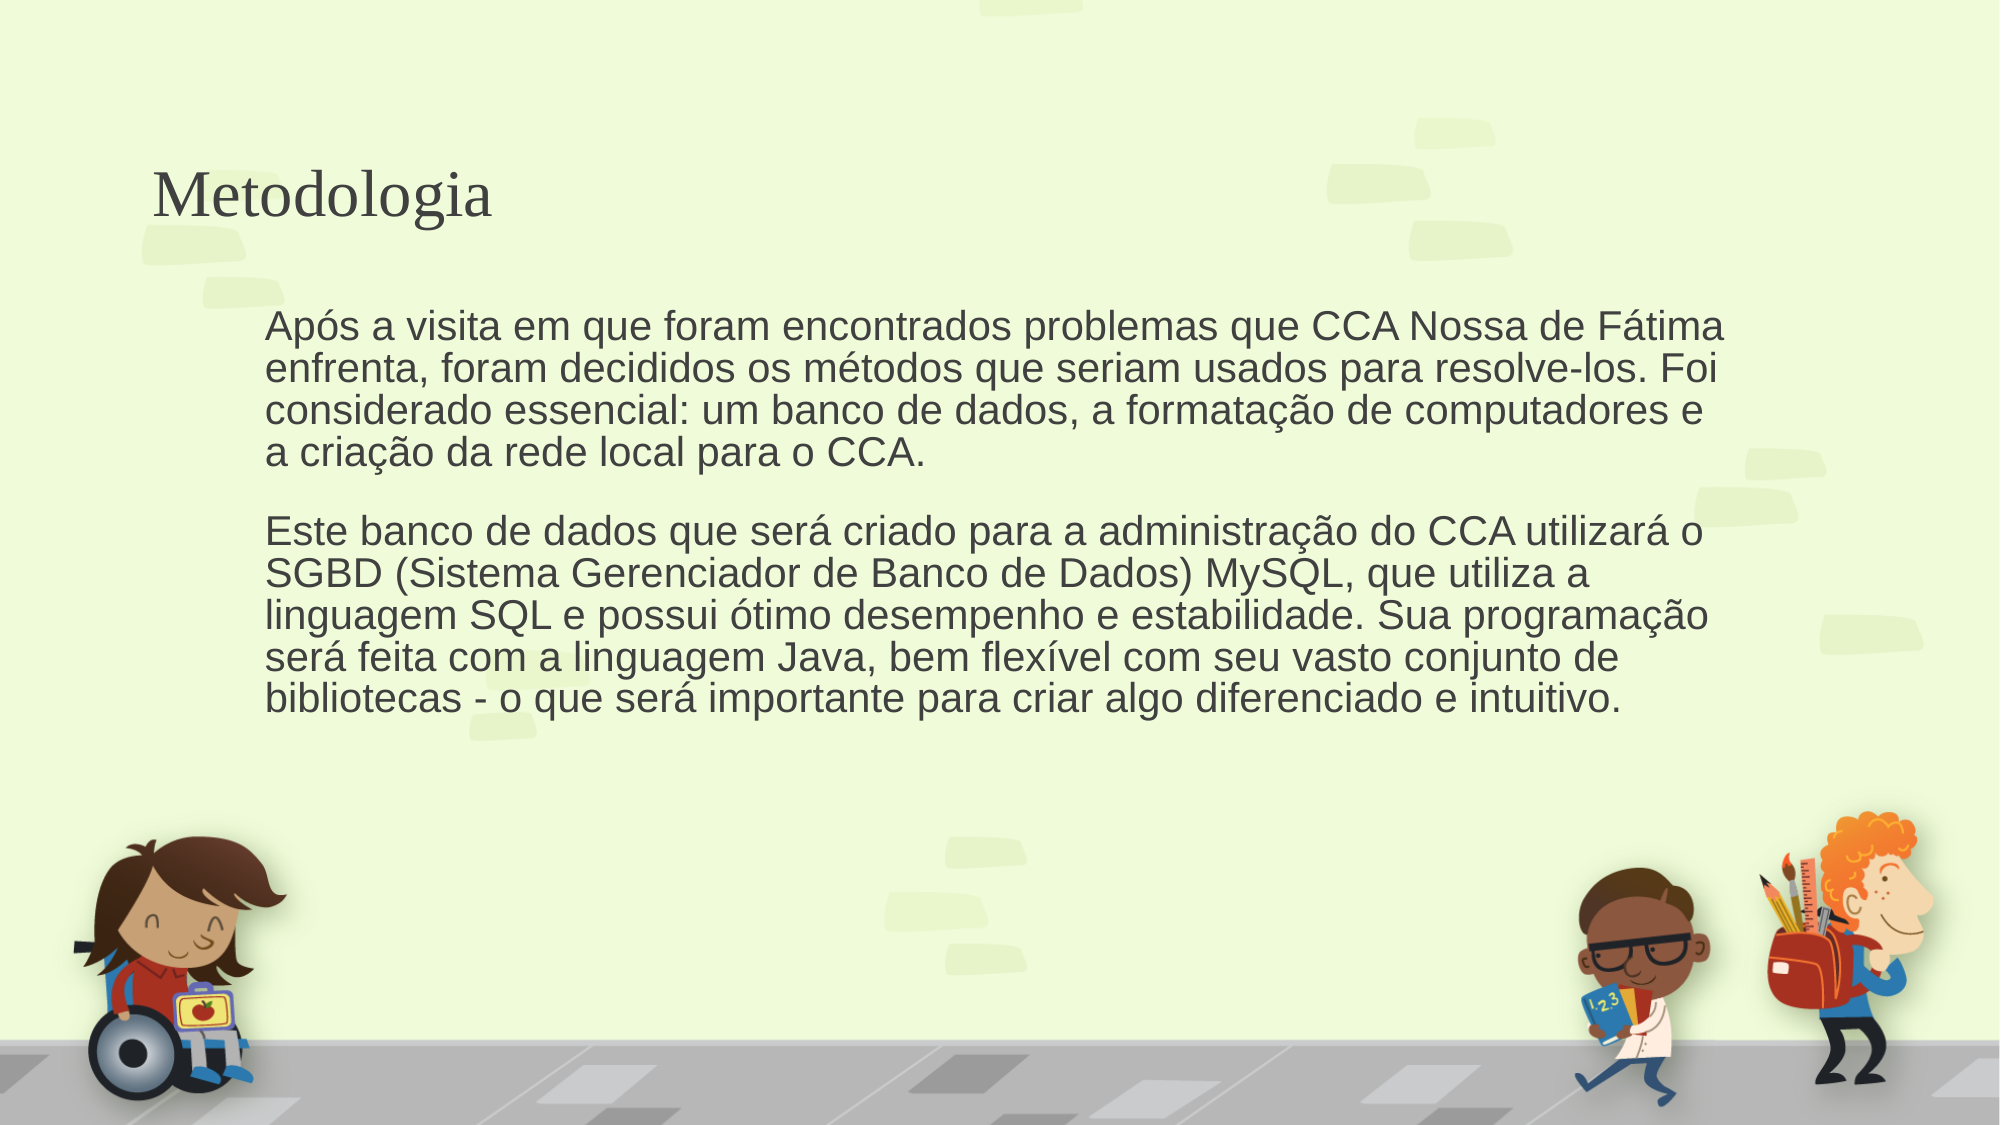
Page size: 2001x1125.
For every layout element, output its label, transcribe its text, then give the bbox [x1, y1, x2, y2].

title Metodologia [137, 59, 1750, 238]
list Após a visita em que foram encontrados problemas que CCA Nossa de Fátima enfrenta, foram decididos os métodos que seriam usados para resolve-los. Foi considerado essencial: um banco de dados, a formatação de computadores e a criação da rede local para o CCA. Este banco de dados que será criado para a administração do CCA utilizará o SGBD (Sistema Gerenciador de Banco de Dados) MySQL, que utiliza a linguagem SQL e possui ótimo desempenho e estabilidade. Sua programação será feita com a linguagem Java, bem flexível com seu vasto conjunto de bibliotecas - o que será importante para criar algo diferenciado e intuitivo. [249, 299, 1750, 870]
picture [0, 0, 2000, 1125]
